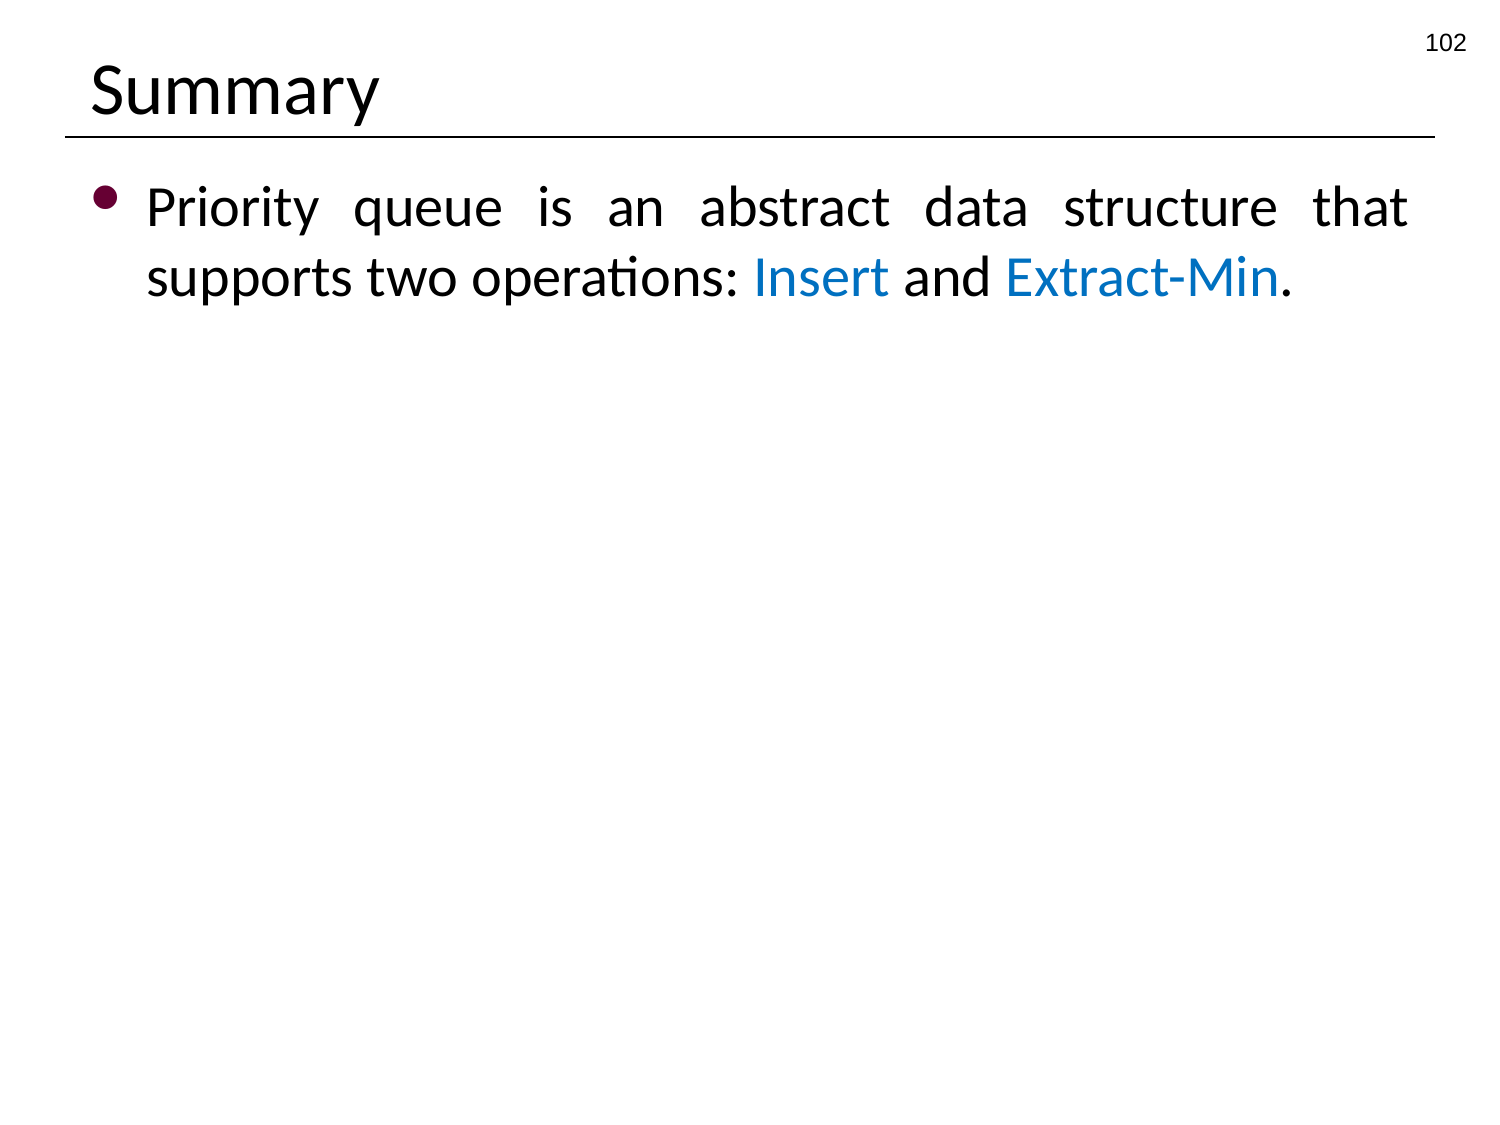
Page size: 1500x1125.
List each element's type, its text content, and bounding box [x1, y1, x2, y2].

title Summary [75, 20, 1425, 138]
list Priority queue is an abstract data structure that supports two operations: Insert and Extract-Min. [75, 160, 1425, 1094]
slide_number 102 [1131, 18, 1483, 62]
